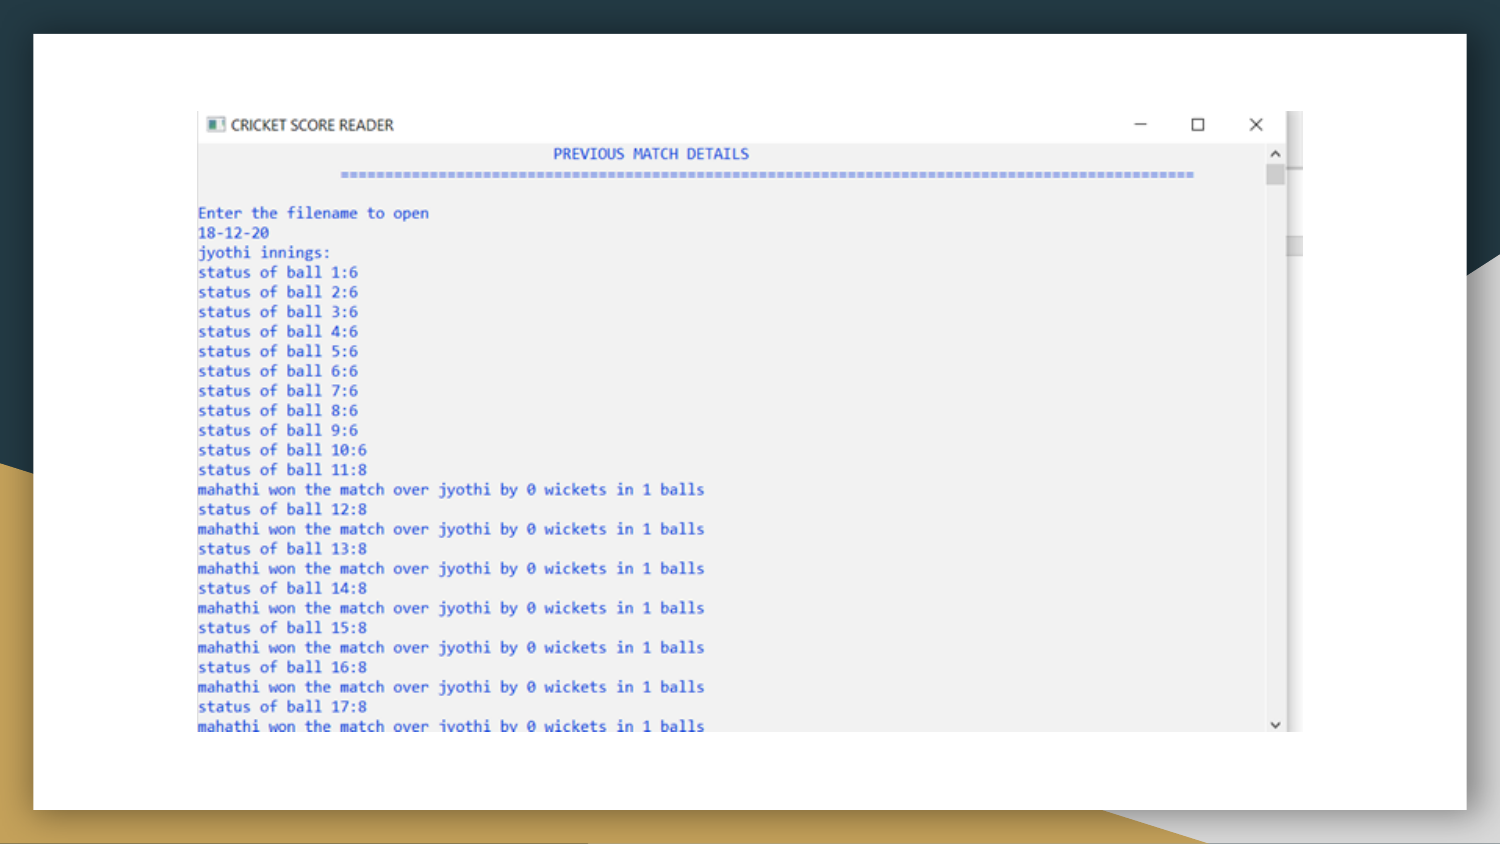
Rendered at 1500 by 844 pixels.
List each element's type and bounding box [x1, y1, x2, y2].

picture [197, 111, 1303, 733]
